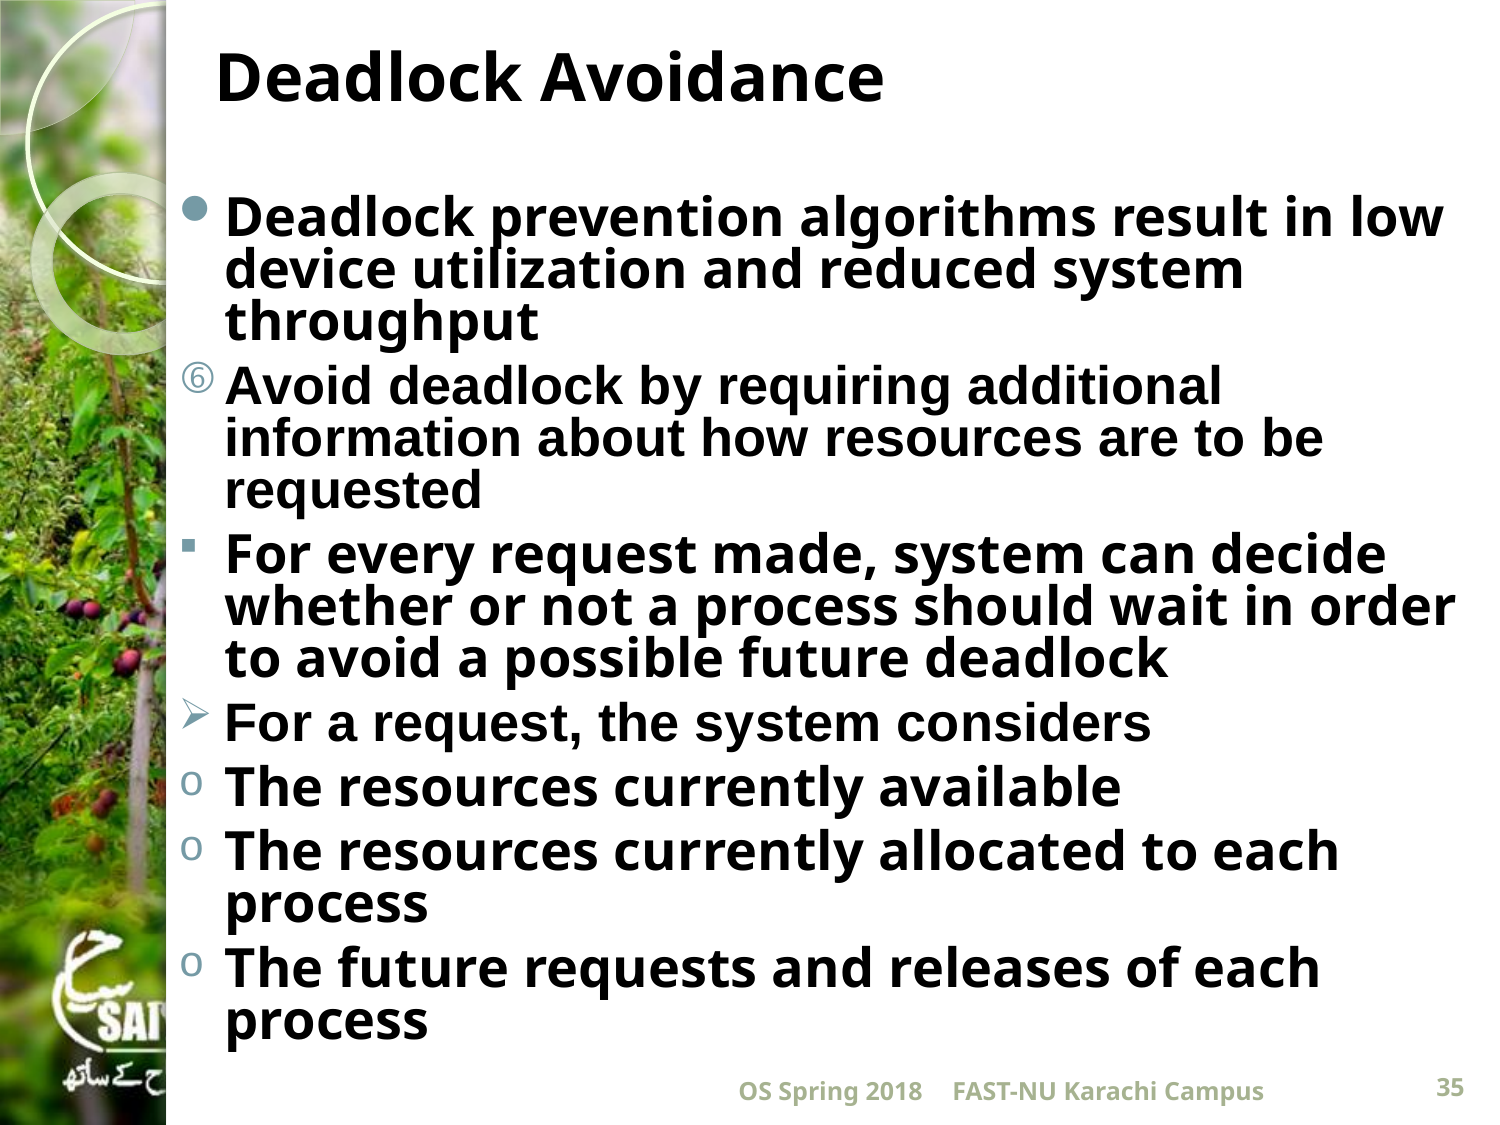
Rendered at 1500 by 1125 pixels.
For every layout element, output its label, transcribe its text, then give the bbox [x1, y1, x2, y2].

footer FAST-NU Karachi Campus [937, 1034, 1413, 1113]
picture [62, 195, 149, 279]
picture [0, 134, 166, 1125]
slide_number OS Spring 2018 [587, 1034, 937, 1113]
picture [32, 13, 160, 207]
slide_number 35 [1413, 1034, 1488, 1113]
picture [53, 241, 149, 332]
title Deadlock Avoidance [200, 12, 1500, 138]
picture [136, 0, 166, 4]
list Deadlock prevention algorithms result in low device utilization and reduced system throughput Avoid deadlock by requiring additional information about how resources are to be requested For every request made, system can decide whether or not a process should wait in order to avoid a possible future deadlock For a request, the system considers The resources currently available The resources currently allocated to each process The future requests and releases of each process [149, 187, 1500, 1063]
